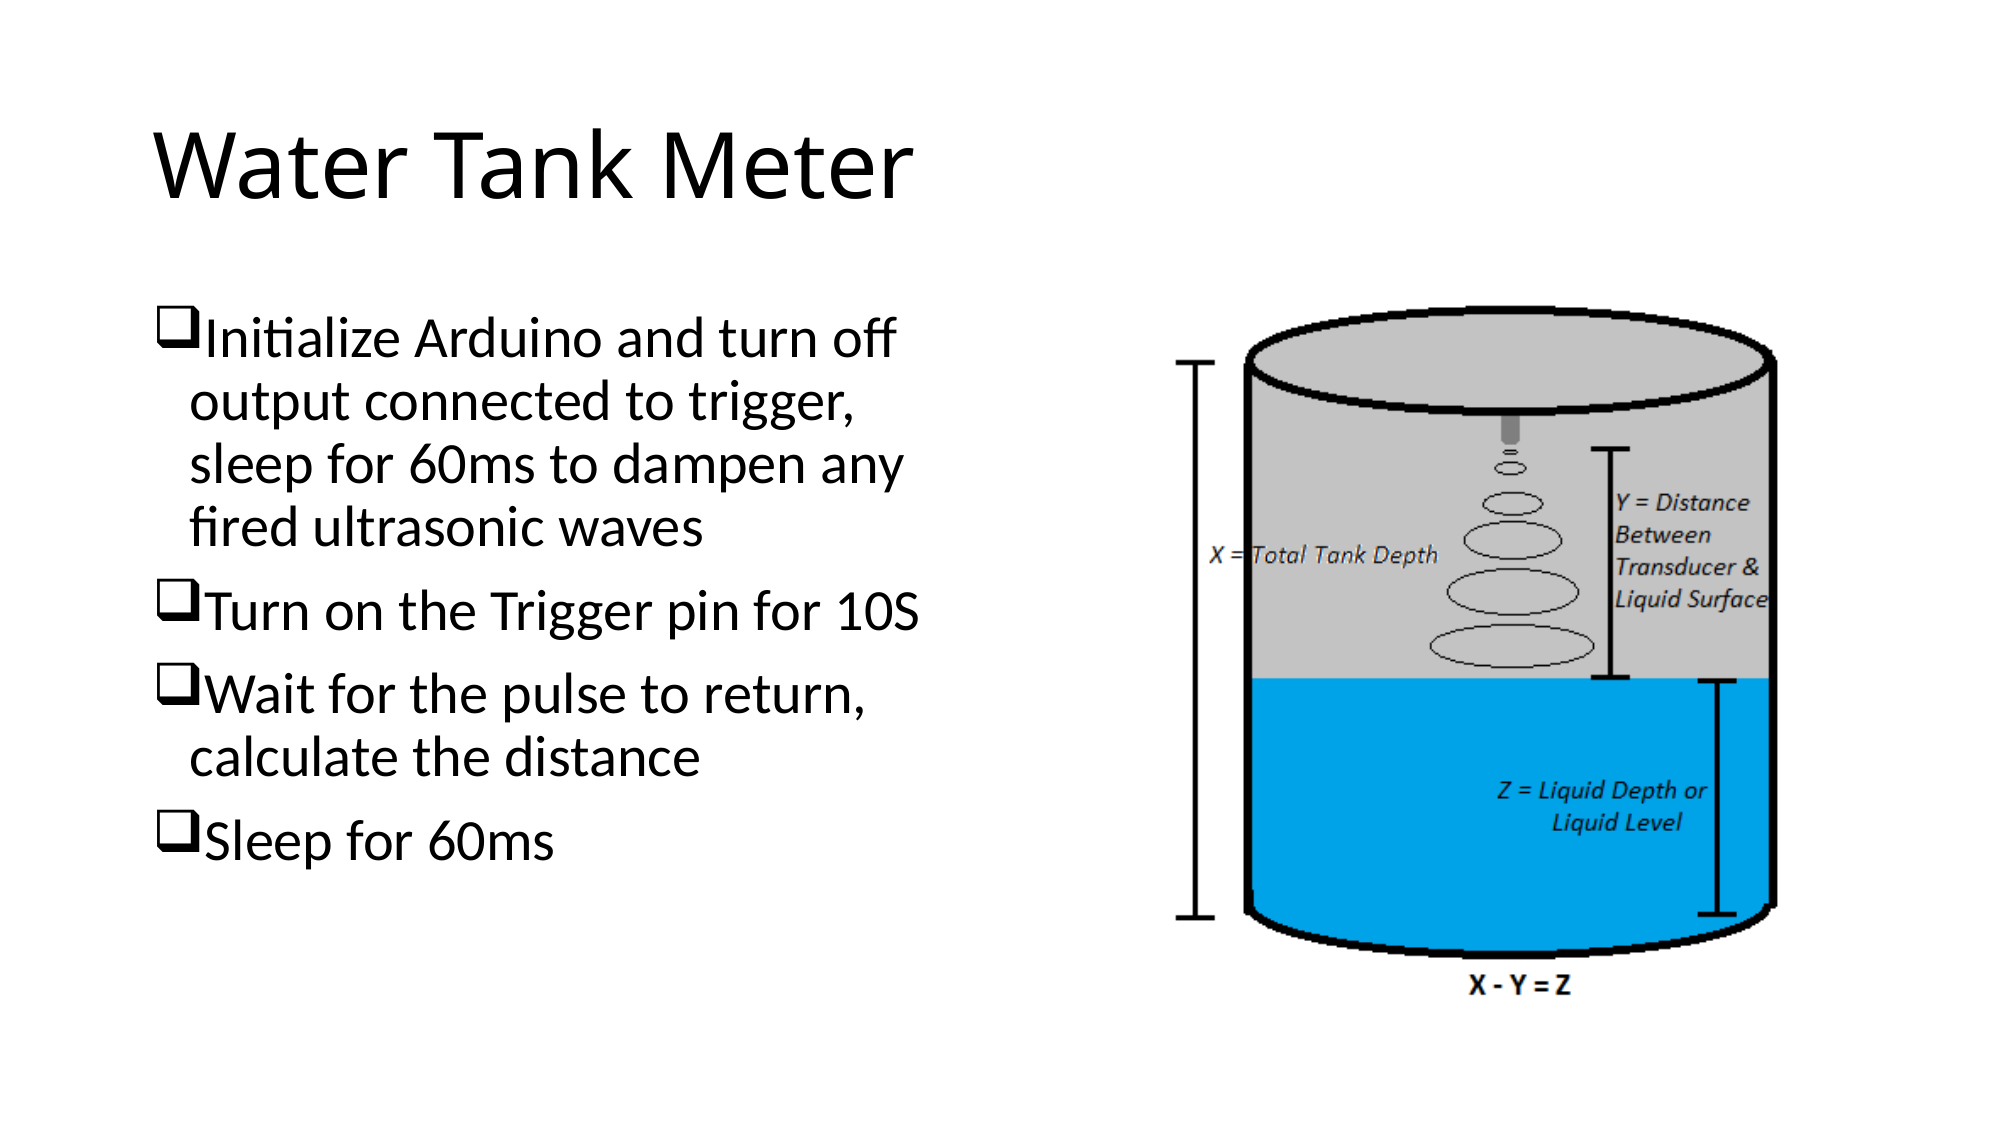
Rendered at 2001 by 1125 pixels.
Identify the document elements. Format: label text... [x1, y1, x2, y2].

picture [1166, 296, 1798, 1007]
title Water Tank Meter [137, 59, 1863, 278]
